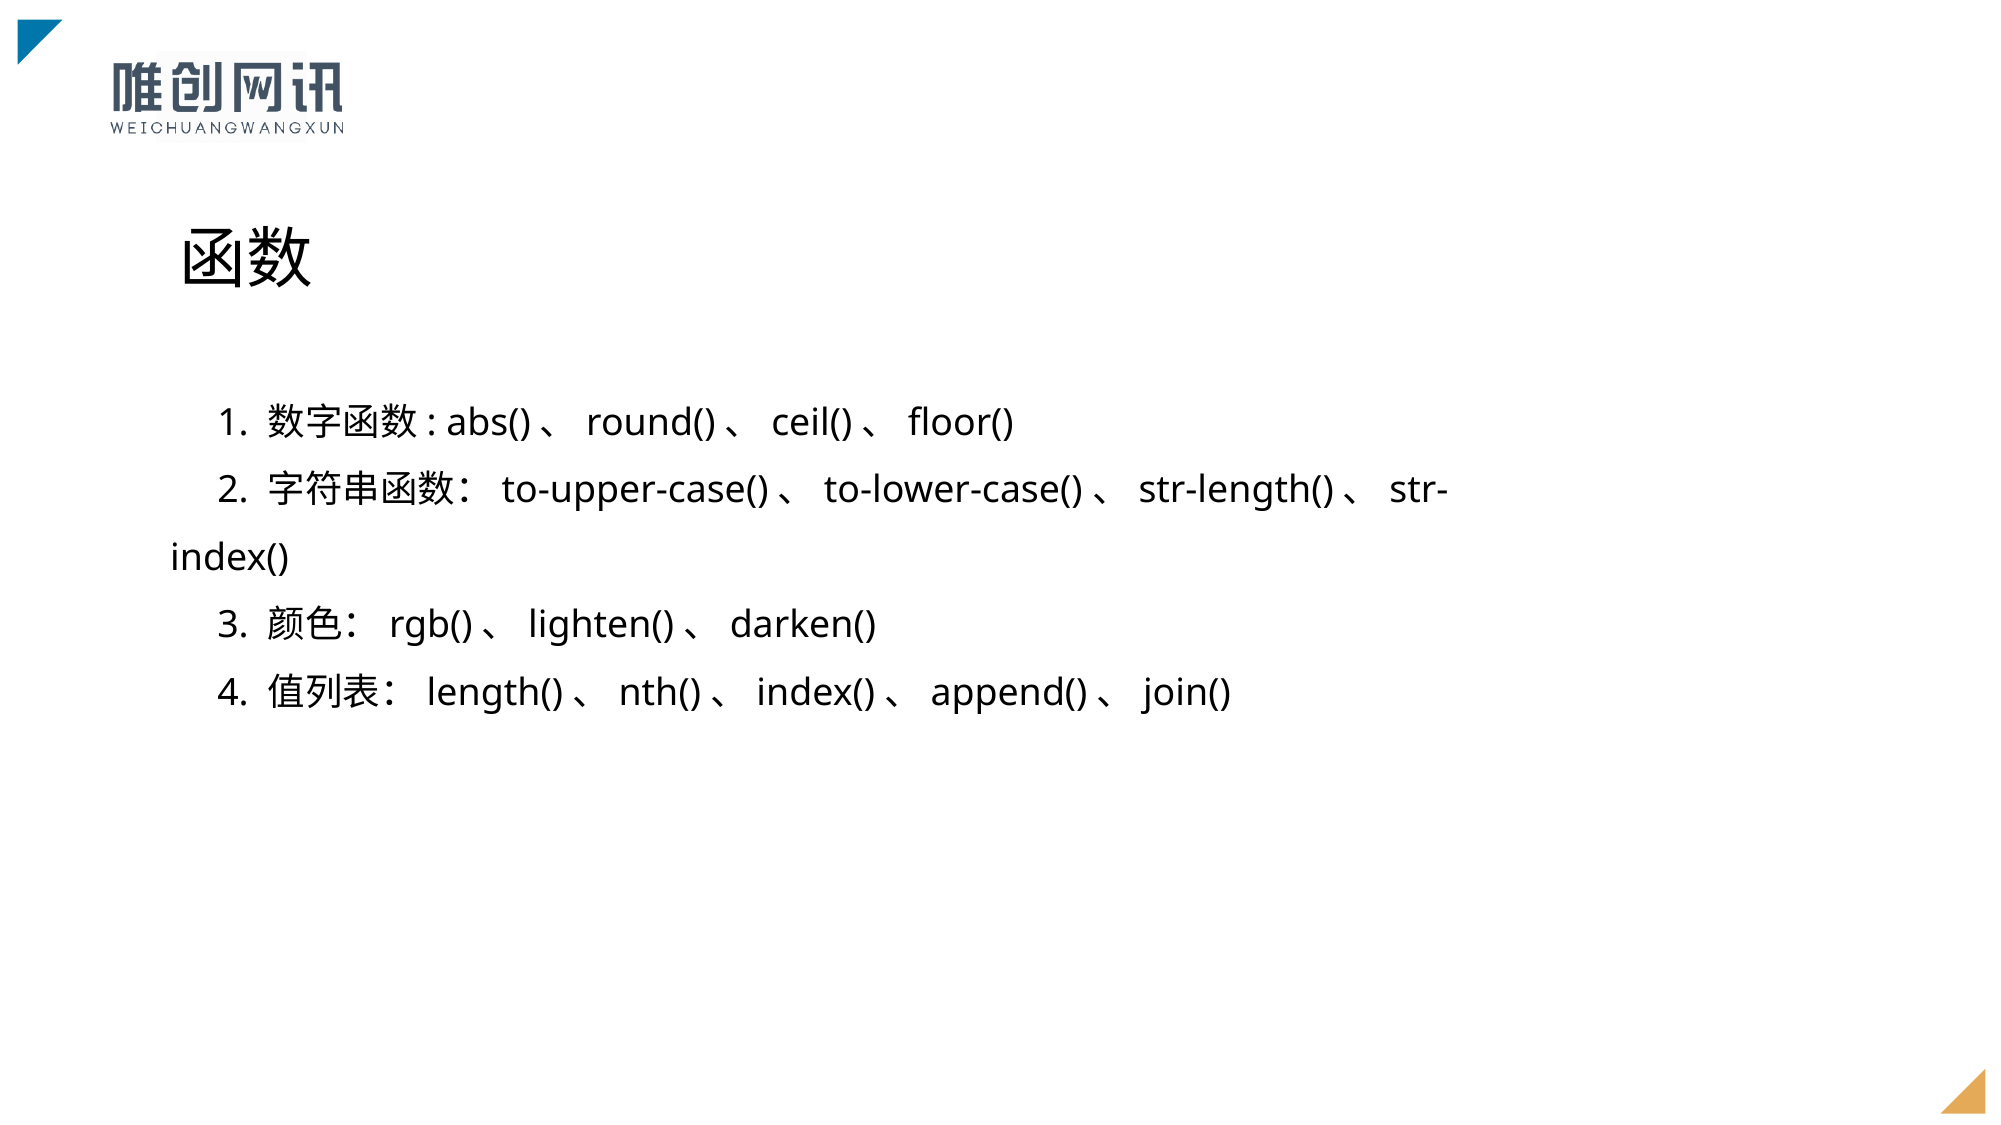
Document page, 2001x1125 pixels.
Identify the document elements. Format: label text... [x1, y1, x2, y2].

text_box [17, 19, 63, 65]
text_box 函数 [171, 208, 321, 304]
picture [89, 51, 396, 143]
text_box [1940, 1068, 1986, 1114]
text_box 1. 数字函数: abs()、round()、ceil()、floor() 2. 字符串函数：to-upper-case()、to-lower-case()、str-length()、str-index() 3. 颜色：rgb()、lighten()、darken() 4. 值列表：length()、nth()、index()、append()、join() [162, 210, 1513, 721]
